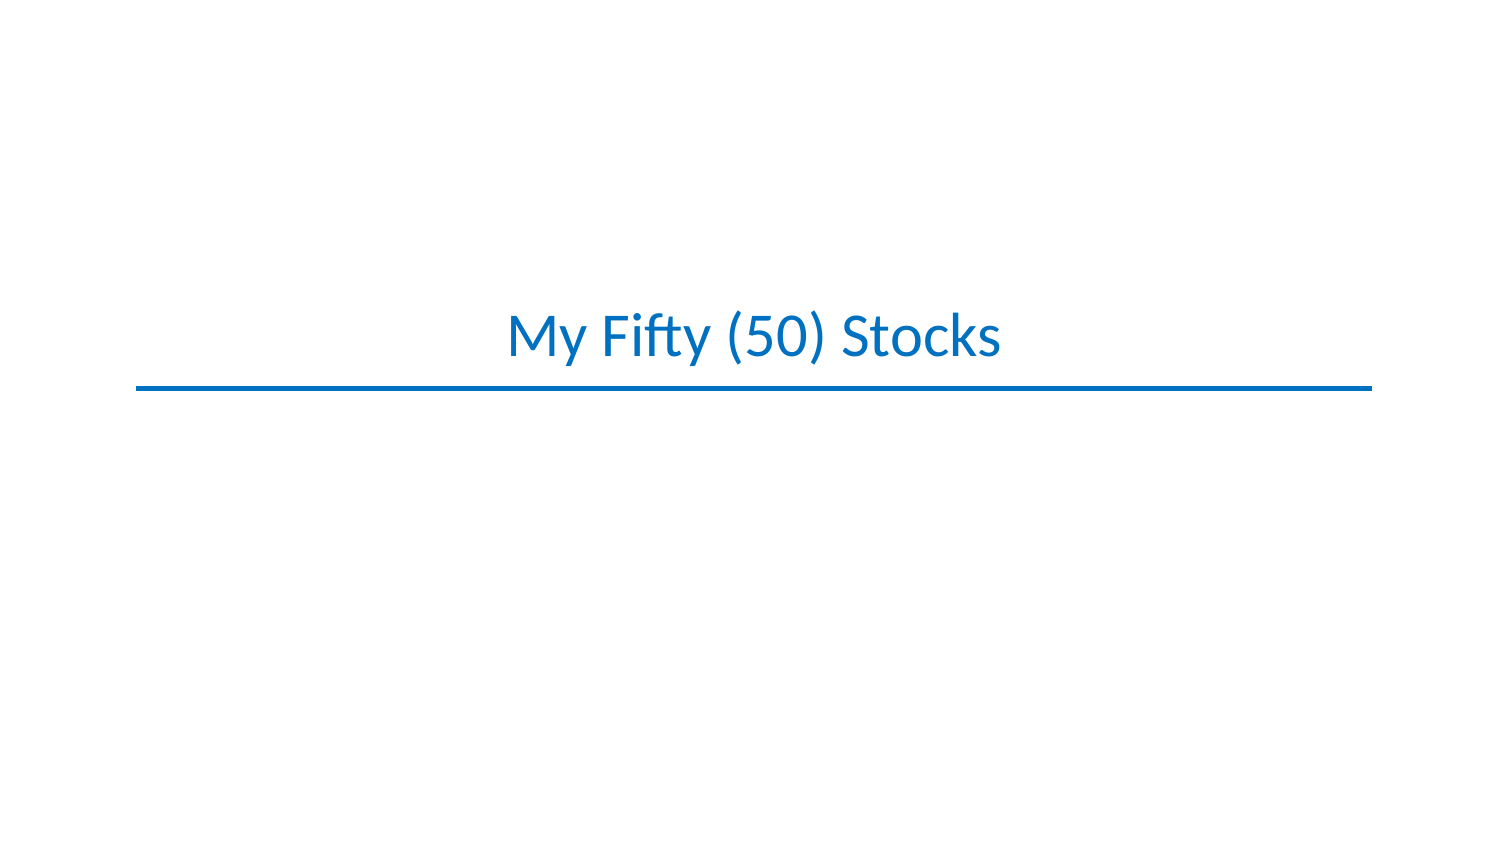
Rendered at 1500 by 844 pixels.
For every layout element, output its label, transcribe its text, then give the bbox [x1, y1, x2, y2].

text_box My Fifty (50) Stocks [136, 288, 1373, 372]
